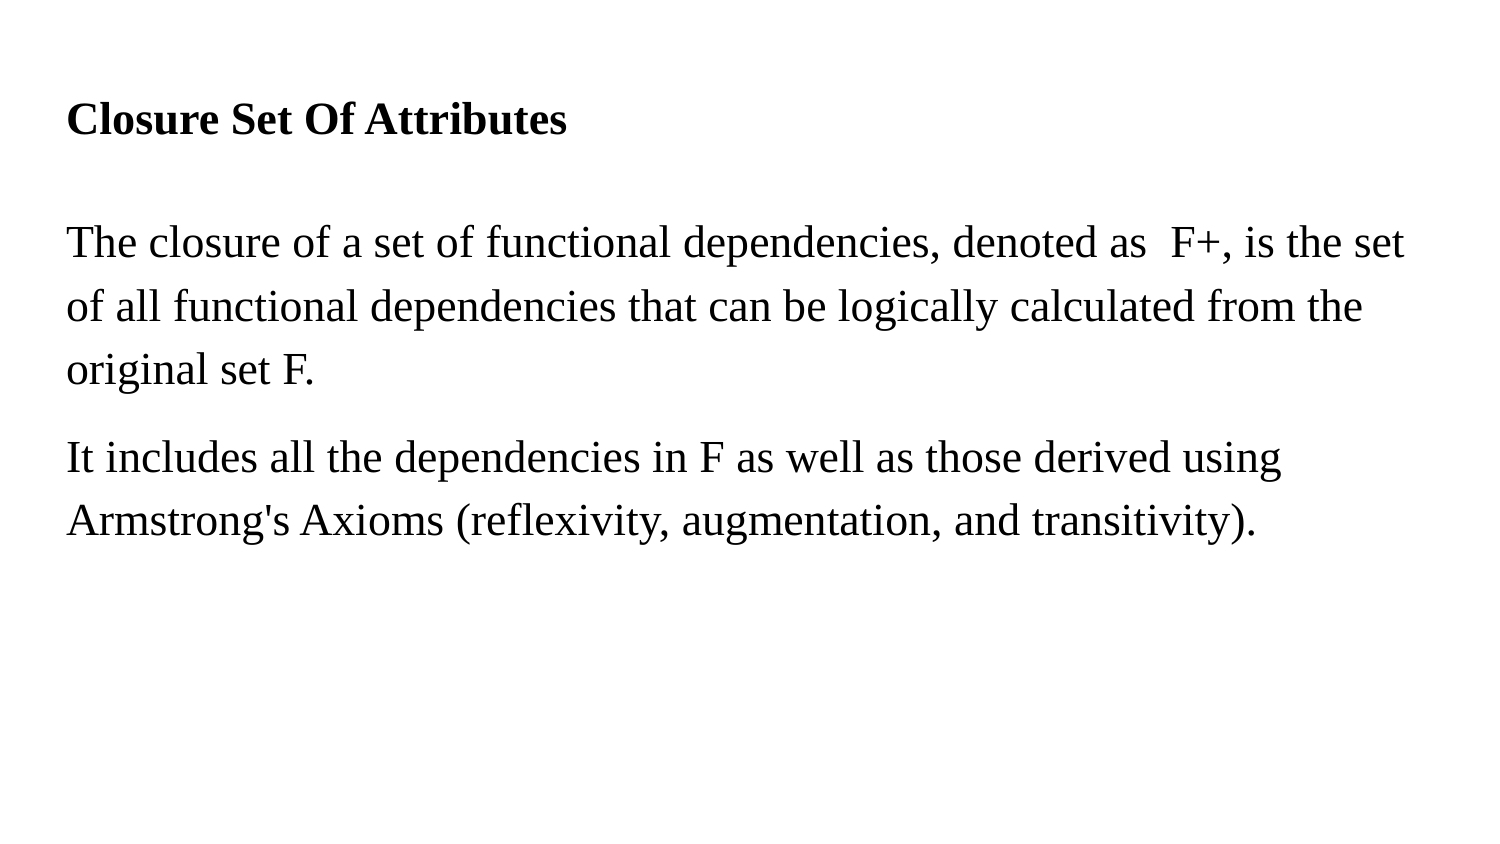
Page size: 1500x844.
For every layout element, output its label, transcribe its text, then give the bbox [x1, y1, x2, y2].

list The closure of a set of functional dependencies, denoted as F+, is the set of all functional dependencies that can be logically calculated from the original set F. It includes all the dependencies in F as well as those derived using Armstrong's Axioms (reflexivity, augmentation, and transitivity). [51, 189, 1449, 750]
title Closure Set Of Attributes [51, 72, 1449, 167]
